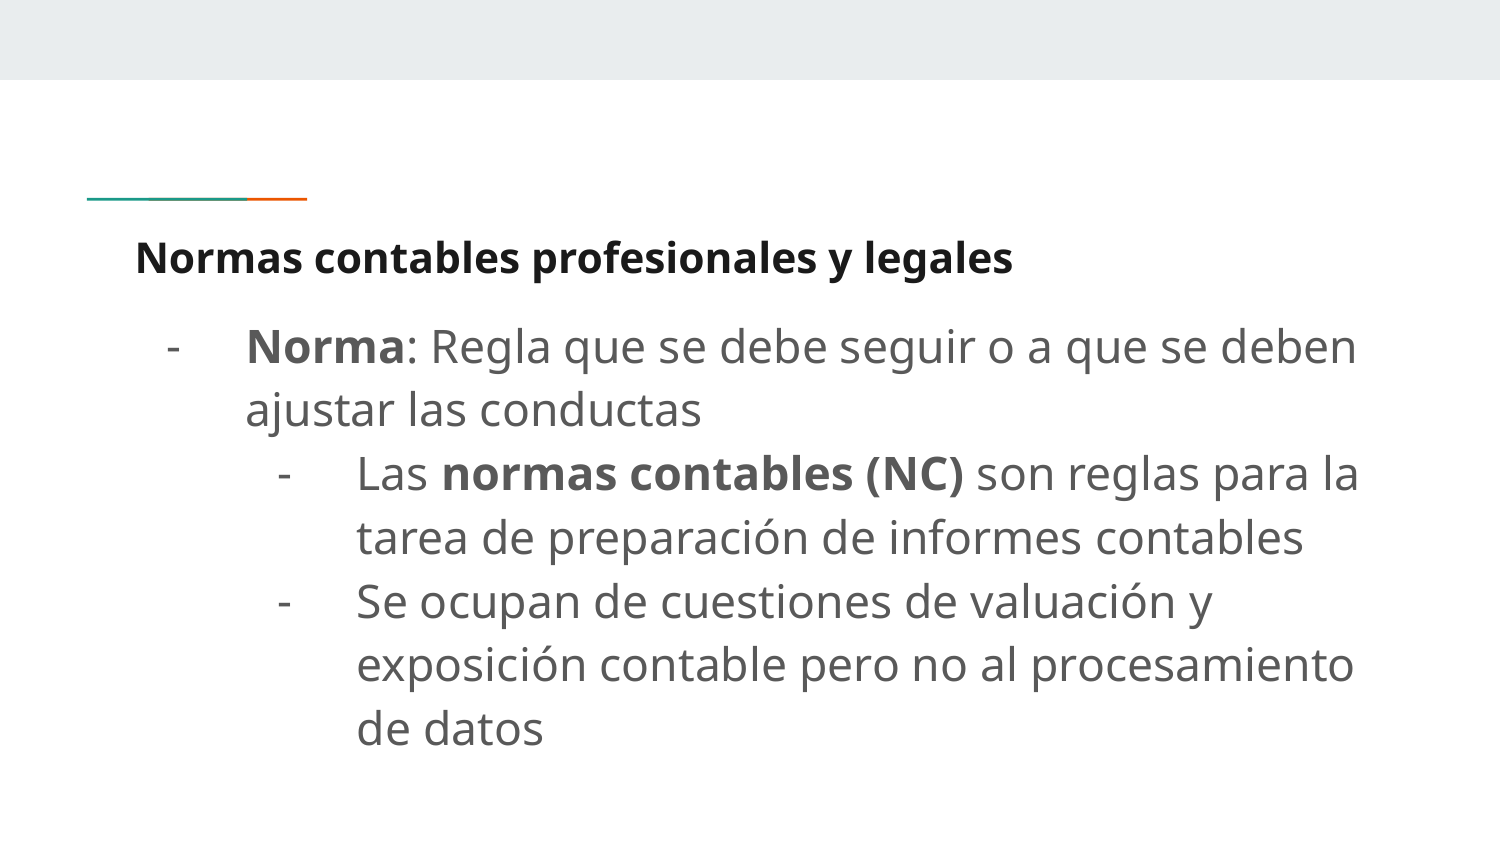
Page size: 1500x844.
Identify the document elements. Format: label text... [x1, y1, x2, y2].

title Normas contables profesionales y legales [119, 216, 1381, 293]
list Norma: Regla que se debe seguir o a que se deben ajustar las conductas Las normas contables (NC) son reglas para la tarea de preparación de informes contables Se ocupan de cuestiones de valuación y exposición contable pero no al procesamiento de datos [119, 293, 1381, 828]
